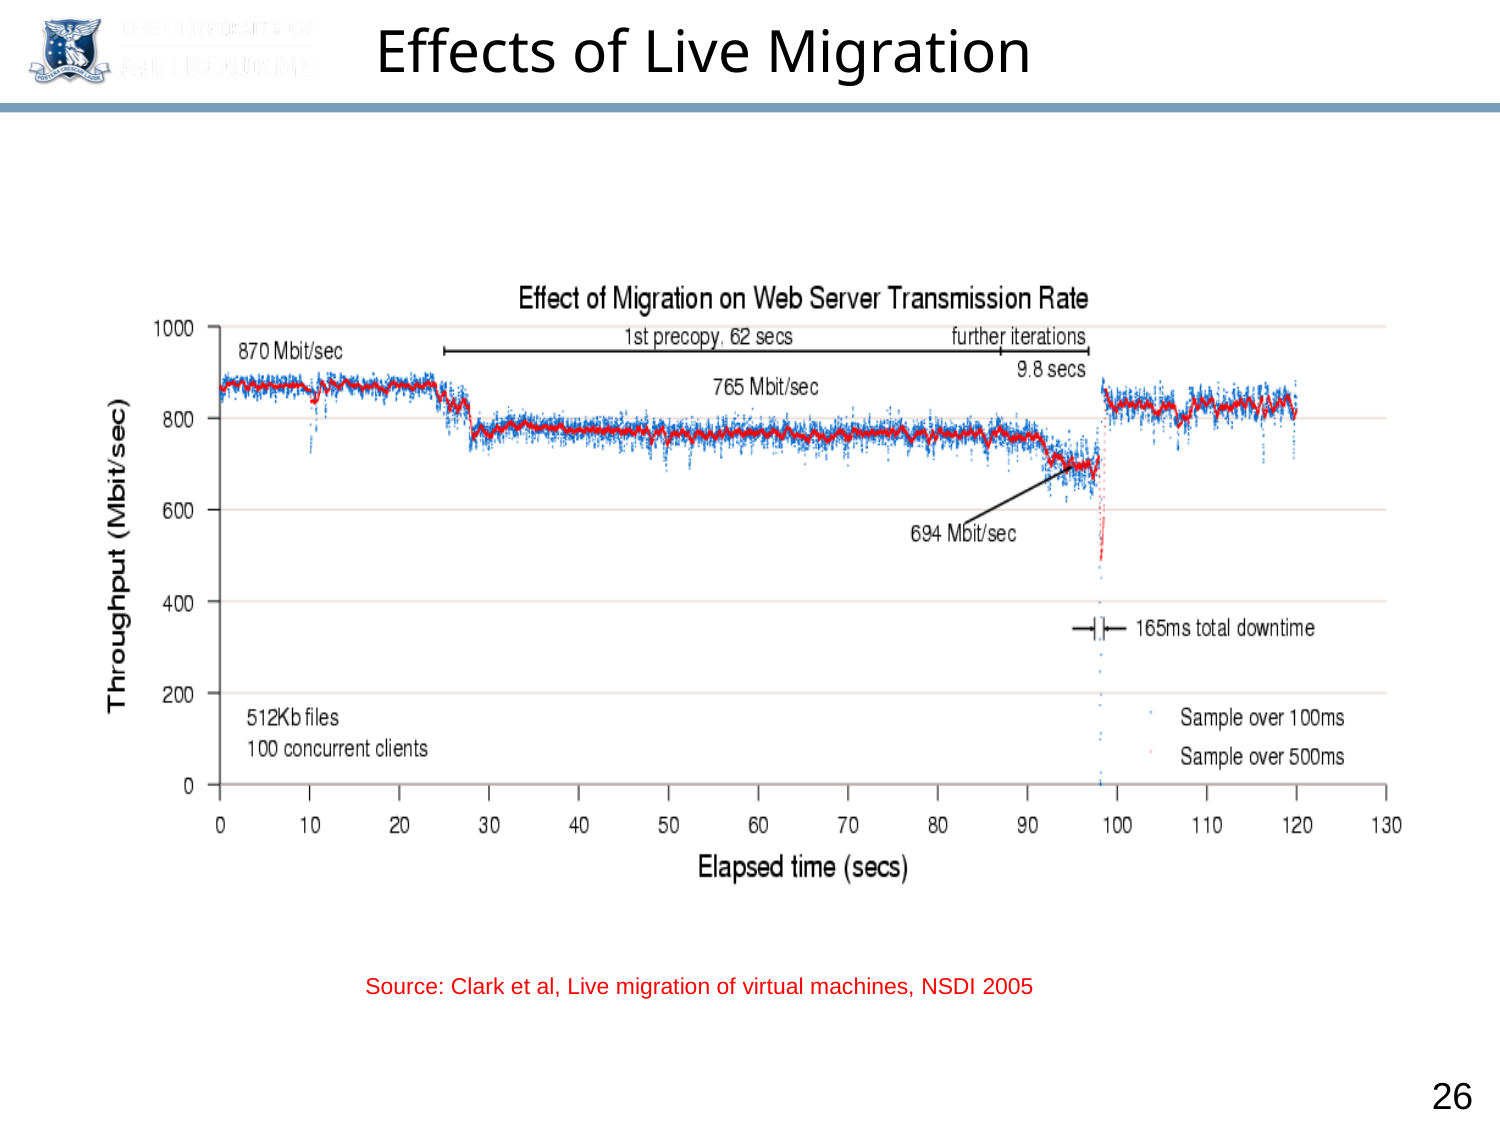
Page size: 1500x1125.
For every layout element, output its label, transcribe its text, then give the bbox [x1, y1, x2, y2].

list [76, 160, 1427, 904]
picture [24, 13, 317, 89]
title Effects of Live Migration [360, 7, 1425, 91]
text_box Source: Clark et al, Live migration of virtual machines, NSDI 2005 [350, 964, 1049, 1007]
